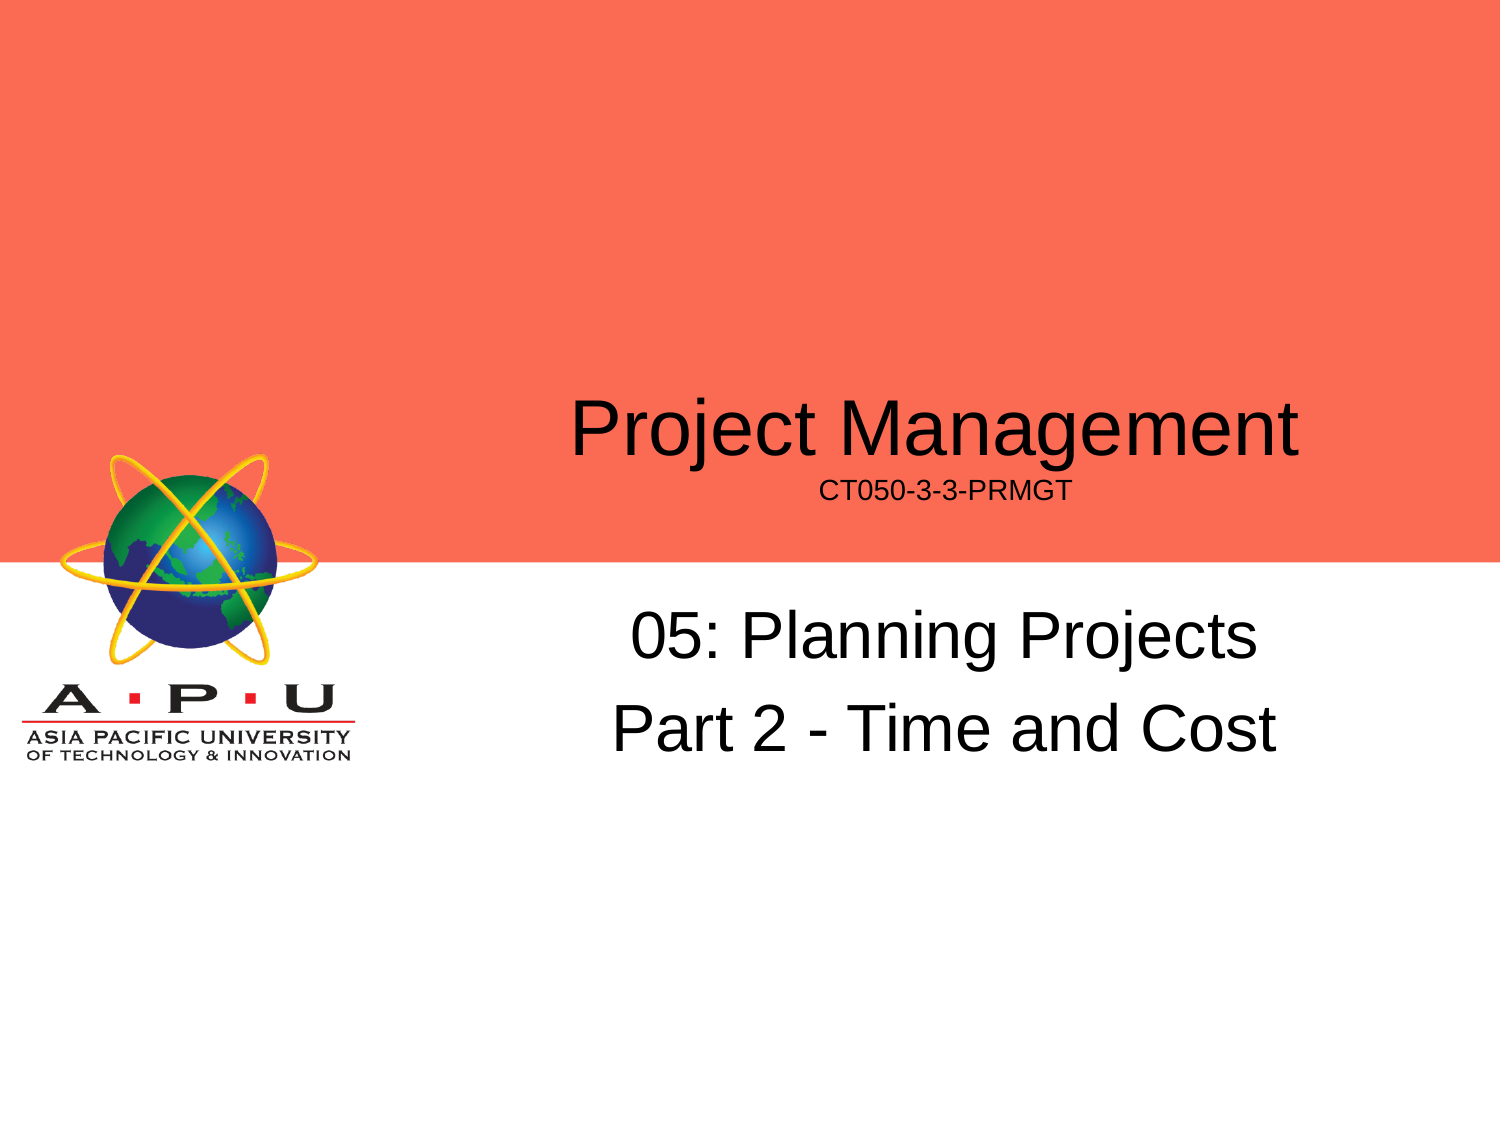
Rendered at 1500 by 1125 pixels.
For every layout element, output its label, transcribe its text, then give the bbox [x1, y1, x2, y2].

title Project Management CT050-3-3-PRMGT [391, 339, 1500, 543]
subtitle 05: Planning Projects Part 2 - Time and Cost [389, 584, 1500, 872]
picture [0, 412, 397, 805]
